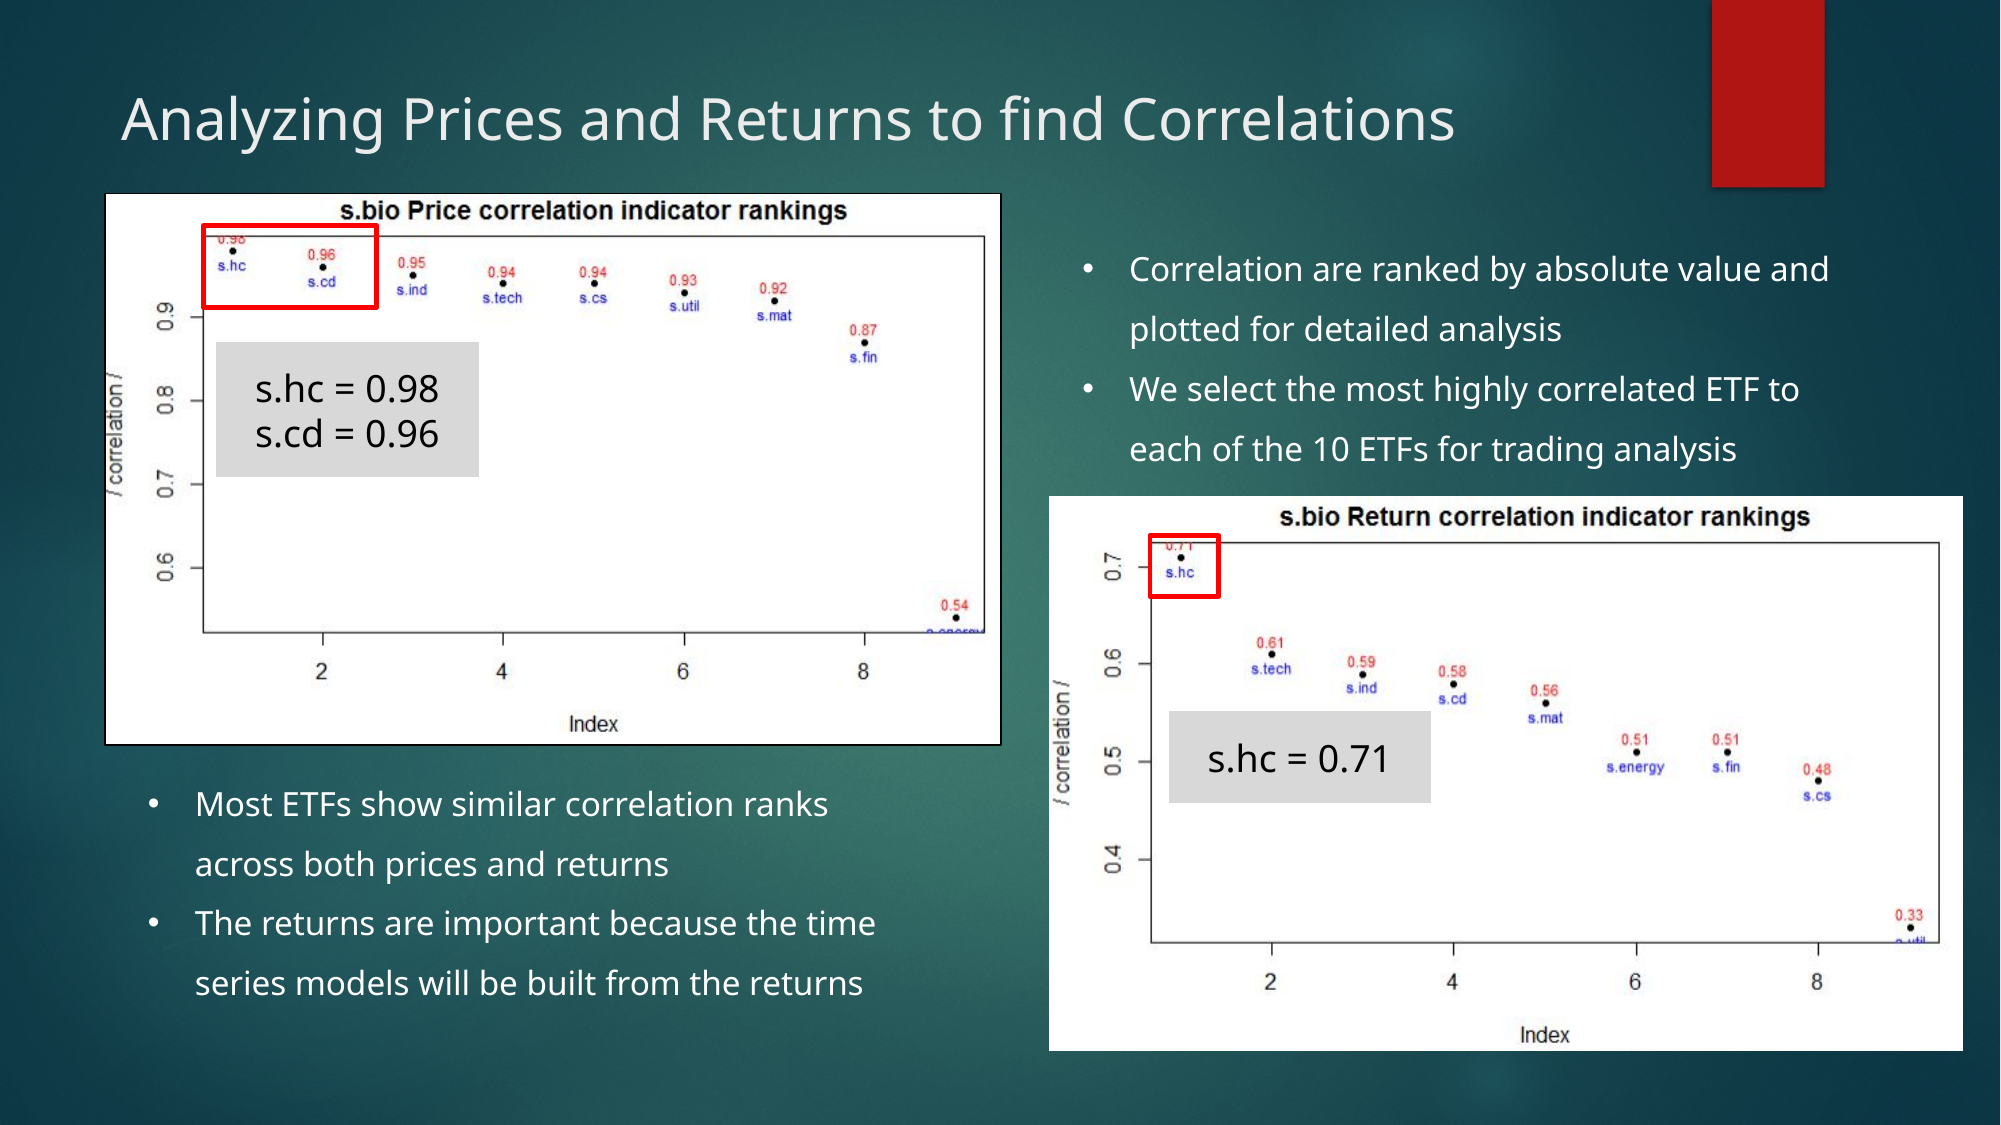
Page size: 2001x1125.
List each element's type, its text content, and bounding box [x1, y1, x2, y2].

text_box Correlation are ranked by absolute value and plotted for detailed analysis We select the most highly correlated ETF to each of the 10 ETFs for trading analysis [1067, 220, 1894, 494]
title Analyzing Prices and Returns to find Correlations [106, 74, 1649, 221]
picture [0, 0, 2001, 1125]
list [105, 193, 1001, 745]
text_box Most ETFs show similar correlation ranks across both prices and returns The returns are important because the time series models will be built from the returns [132, 755, 951, 1006]
